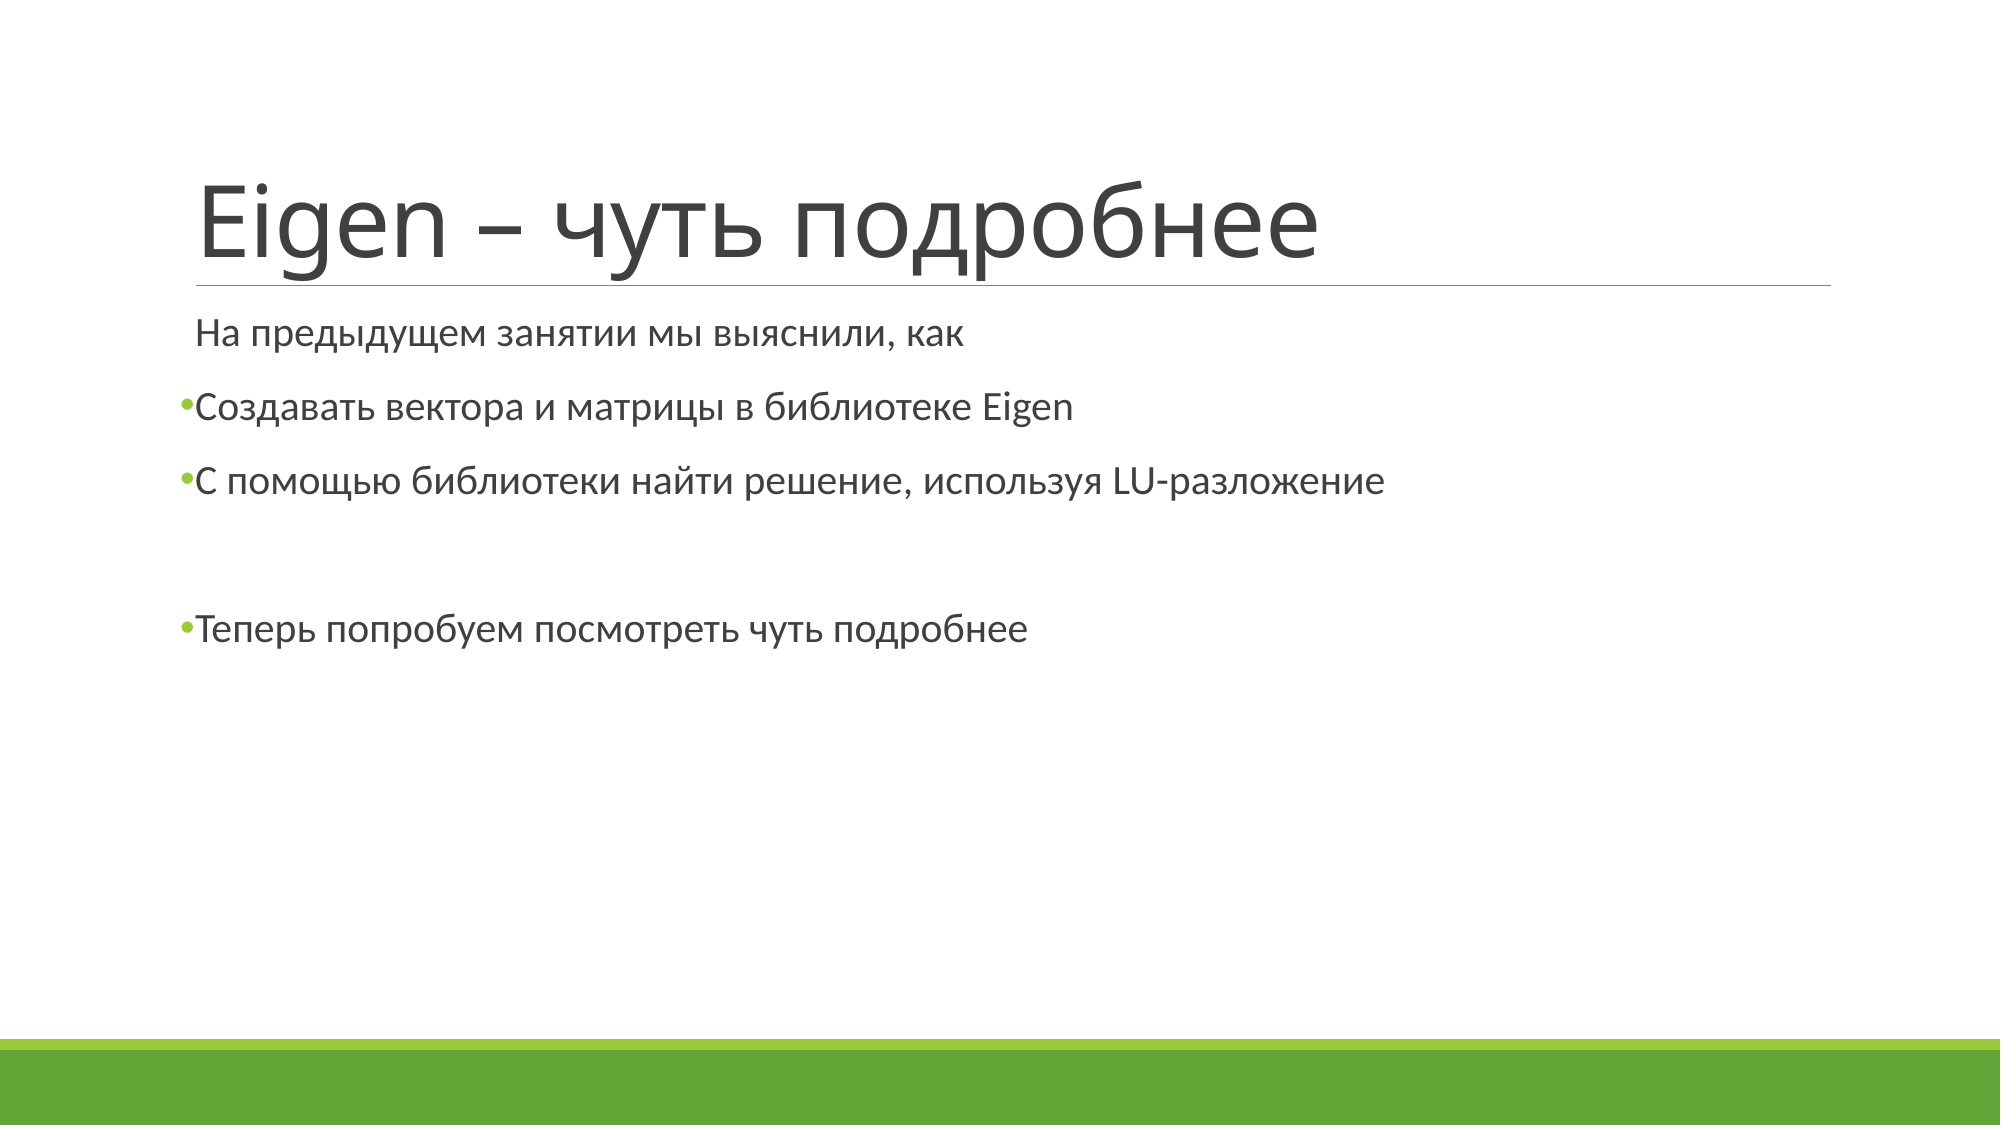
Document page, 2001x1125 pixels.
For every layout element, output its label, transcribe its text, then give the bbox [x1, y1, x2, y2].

list На предыдущем занятии мы выяснили, как Создавать вектора и матрицы в библиотеке Eigen С помощью библиотеки найти решение, используя LU-разложение Теперь попробуем посмотреть чуть подробнее [180, 302, 1830, 963]
title Eigen – чуть подробнее [180, 47, 1830, 285]
